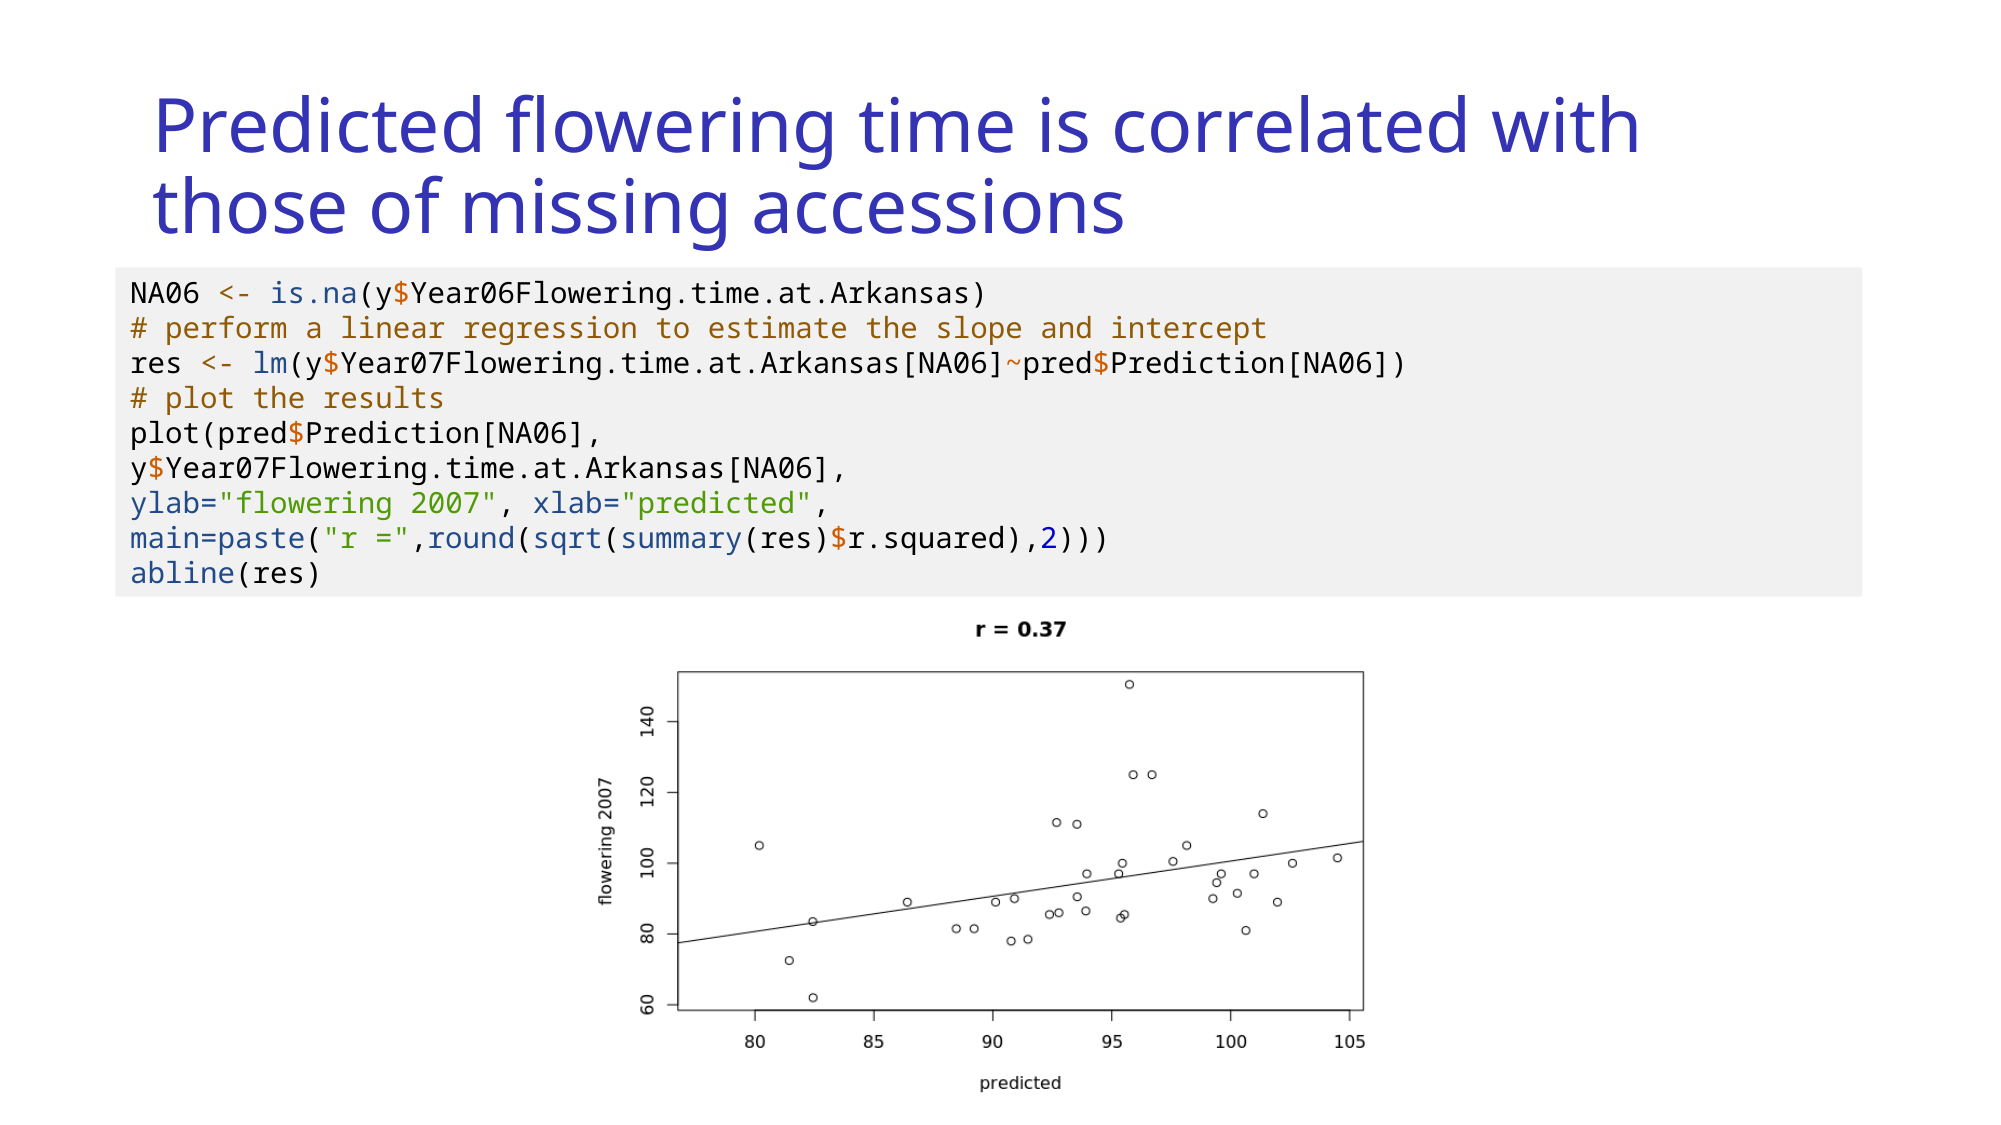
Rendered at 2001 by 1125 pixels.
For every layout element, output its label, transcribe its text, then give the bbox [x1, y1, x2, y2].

text_box NA06 <- is.na(y$Year06Flowering.time.at.Arkansas) # perform a linear regression to estimate the slope and intercept res <- lm(y$Year07Flowering.time.at.Arkansas[NA06]~pred$Prediction[NA06]) # plot the results plot(pred$Prediction[NA06], y$Year07Flowering.time.at.Arkansas[NA06], ylab="flowering 2007", xlab="predicted", main=paste("r =",round(sqrt(summary(res)$r.squared),2))) abline(res) [115, 267, 1863, 597]
title Predicted flowering time is correlated with those of missing accessions [137, 59, 1863, 267]
picture [593, 586, 1407, 1116]
